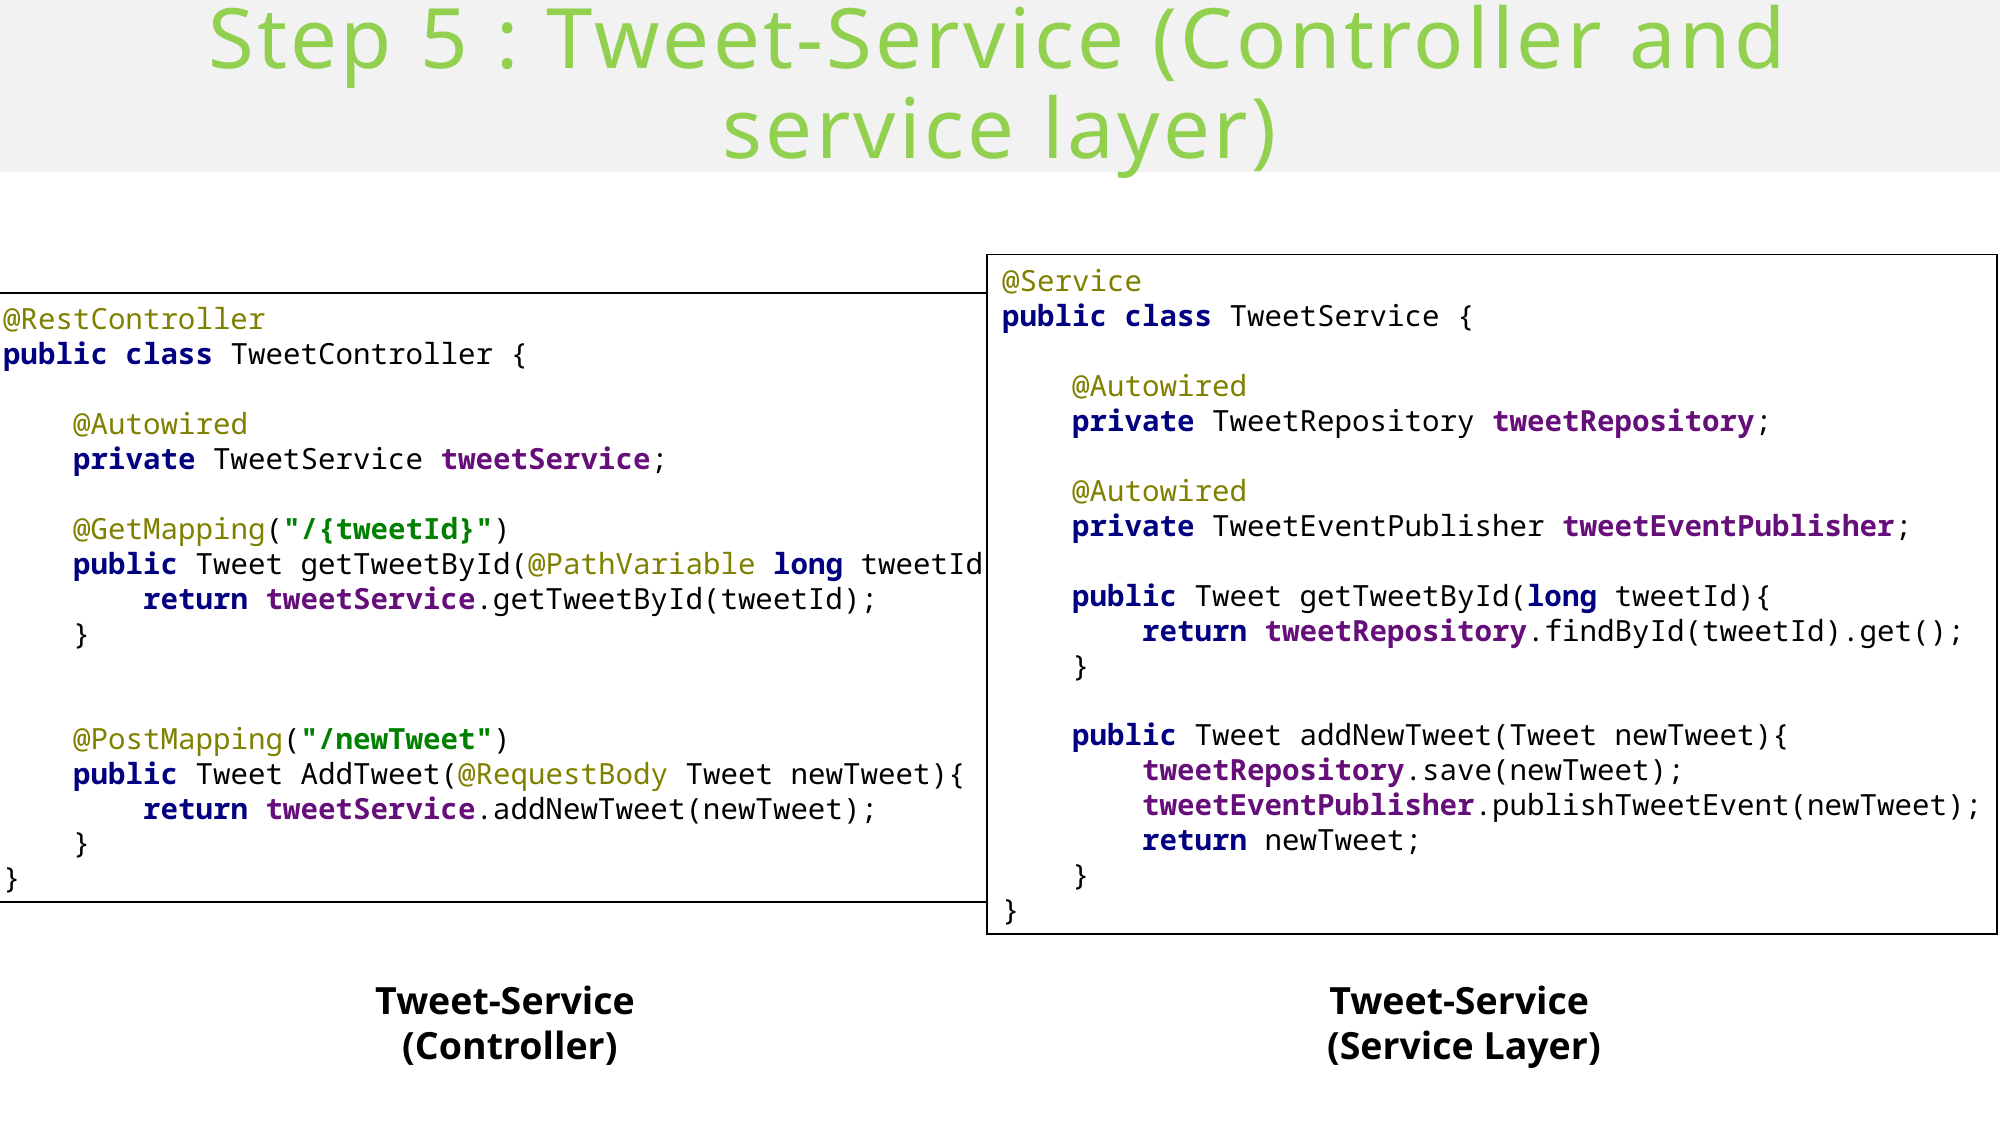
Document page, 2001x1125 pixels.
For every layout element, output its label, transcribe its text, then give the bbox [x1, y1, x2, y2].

text_box @RestController public class TweetController { @Autowired private TweetService tweetService; @GetMapping("/{tweetId}") public Tweet getTweetById(@PathVariable long tweetId){ return tweetService.getTweetById(tweetId); } @PostMapping("/newTweet") public Tweet AddTweet(@RequestBody Tweet newTweet){ return tweetService.addNewTweet(newTweet); } } [0, 292, 987, 903]
text_box @Service public class TweetService { @Autowired private TweetRepository tweetRepository; @Autowired private TweetEventPublisher tweetEventPublisher; public Tweet getTweetById(long tweetId){ return tweetRepository.findById(tweetId).get(); } public Tweet addNewTweet(Tweet newTweet){ tweetRepository.save(newTweet); tweetEventPublisher.publishTweetEvent(newTweet); return newTweet; } } [987, 254, 1998, 934]
text_box Tweet-Service (Controller) [358, 969, 653, 1075]
text_box Tweet-Service (Service Layer) [1303, 969, 1625, 1075]
title Step 5 : Tweet-Service (Controller and service layer) [0, 0, 2000, 173]
